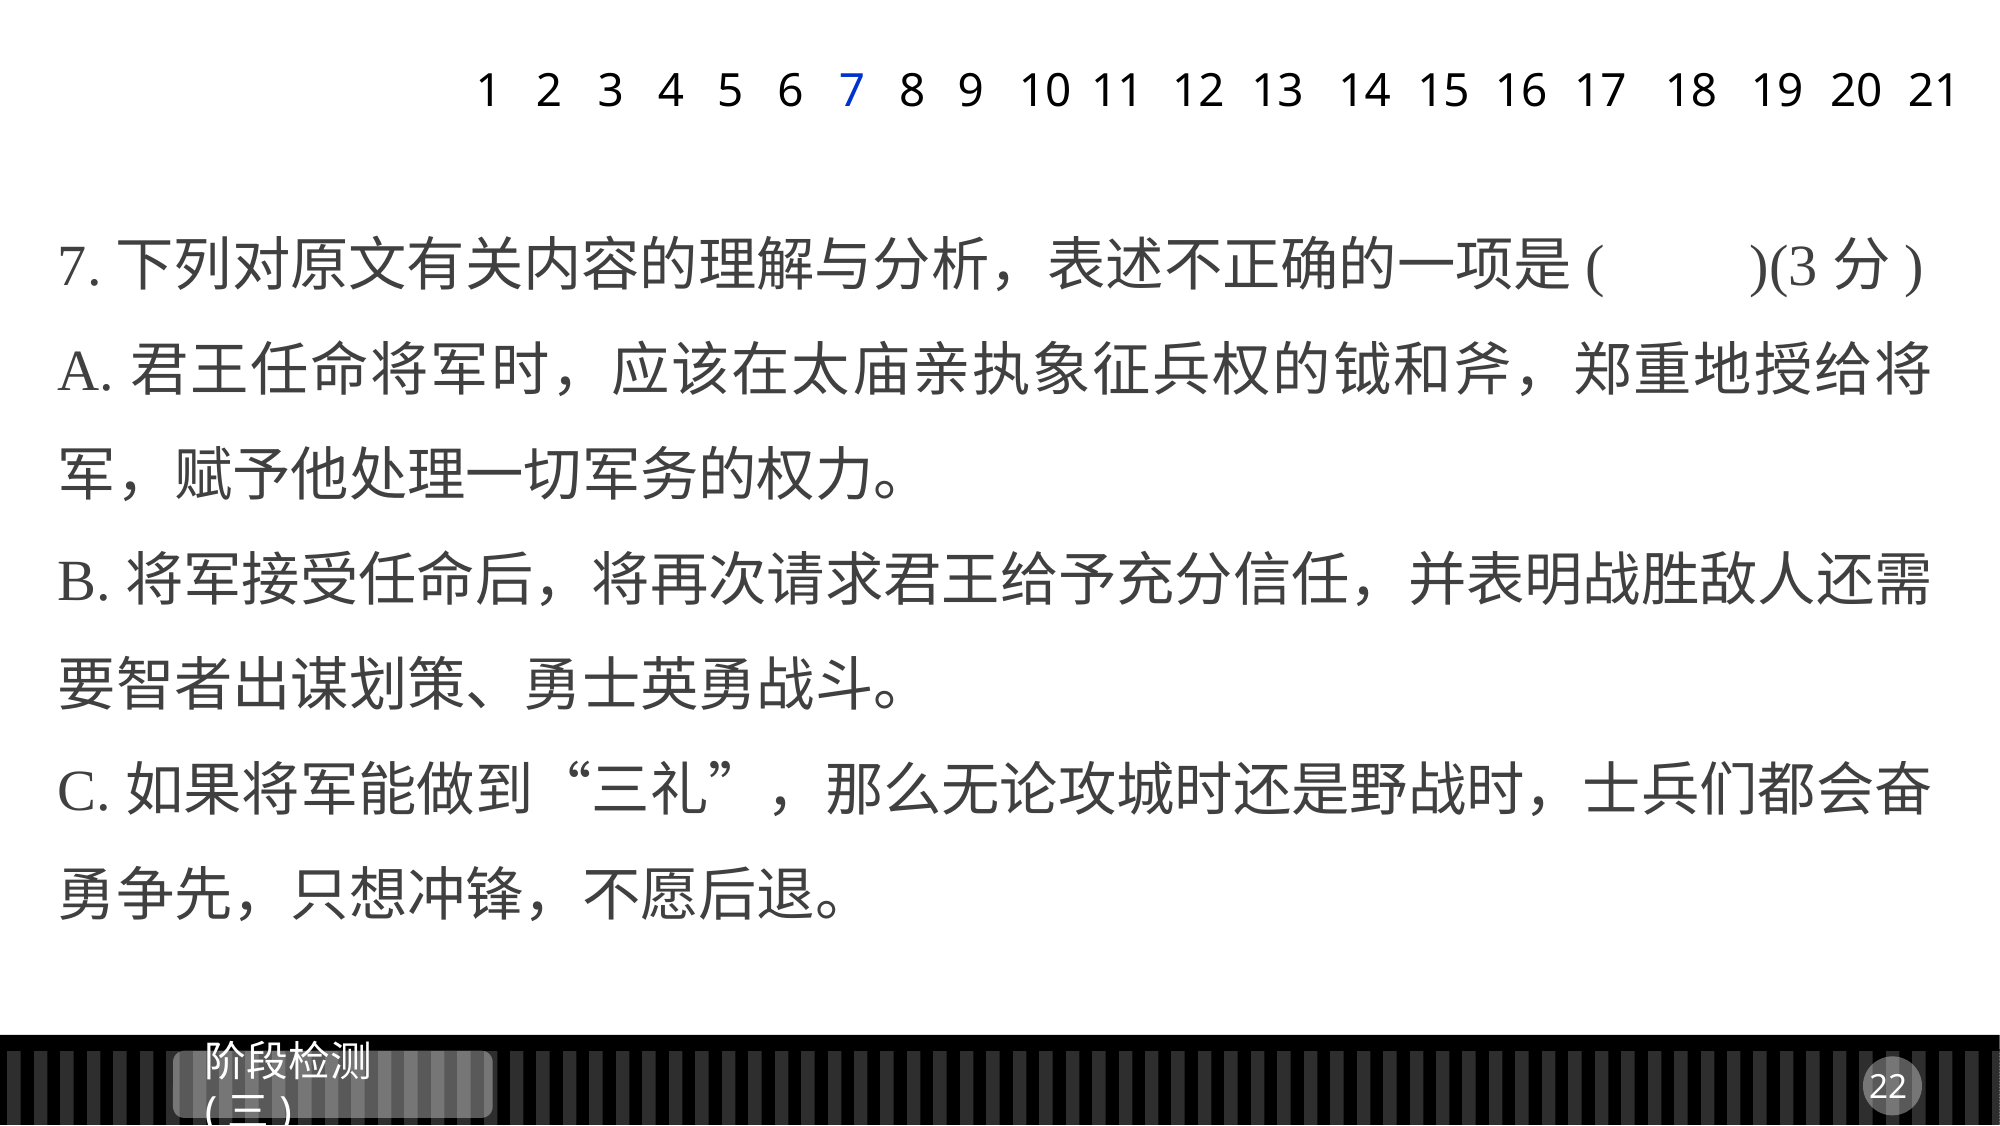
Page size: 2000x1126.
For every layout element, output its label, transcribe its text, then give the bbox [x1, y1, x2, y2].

text_box 15 [1395, 54, 1472, 122]
text_box 14 [1316, 54, 1395, 122]
text_box 10 [996, 55, 1069, 122]
text_box 20 [1807, 54, 1885, 122]
text_box 5 [697, 54, 755, 122]
text_box 2 [516, 54, 574, 122]
text_box 19 [1728, 54, 1807, 122]
text_box 11 [1069, 54, 1150, 122]
text_box 16 [1472, 54, 1552, 122]
text_box 8 [879, 54, 937, 122]
text_box 18 [1642, 54, 1728, 122]
text_box 3 [578, 54, 636, 122]
text_box 13 [1229, 54, 1315, 122]
text_box 9 [938, 54, 995, 122]
text_box 12 [1150, 54, 1229, 122]
text_box 7 [819, 54, 877, 122]
text_box 17 [1552, 54, 1638, 122]
text_box 6 [757, 54, 815, 122]
text_box 1 [456, 54, 514, 122]
text_box 7.下列对原文有关内容的理解与分析，表述不正确的一项是( )(3分) A.君王任命将军时，应该在太庙亲执象征兵权的钺和斧，郑重地授给将军，赋予他处理一切军务的权力。 B.将军接受任命后，将再次请求君王给予充分信任，并表明战胜敌人还需要智者出谋划策、勇士英勇战斗。 C.如果将军能做到“三礼”，那么无论攻城时还是野战时，士兵们都会奋勇争先，只想冲锋，不愿后退。 [43, 184, 1948, 934]
text_box 21 [1885, 54, 1972, 122]
text_box 4 [638, 54, 696, 122]
